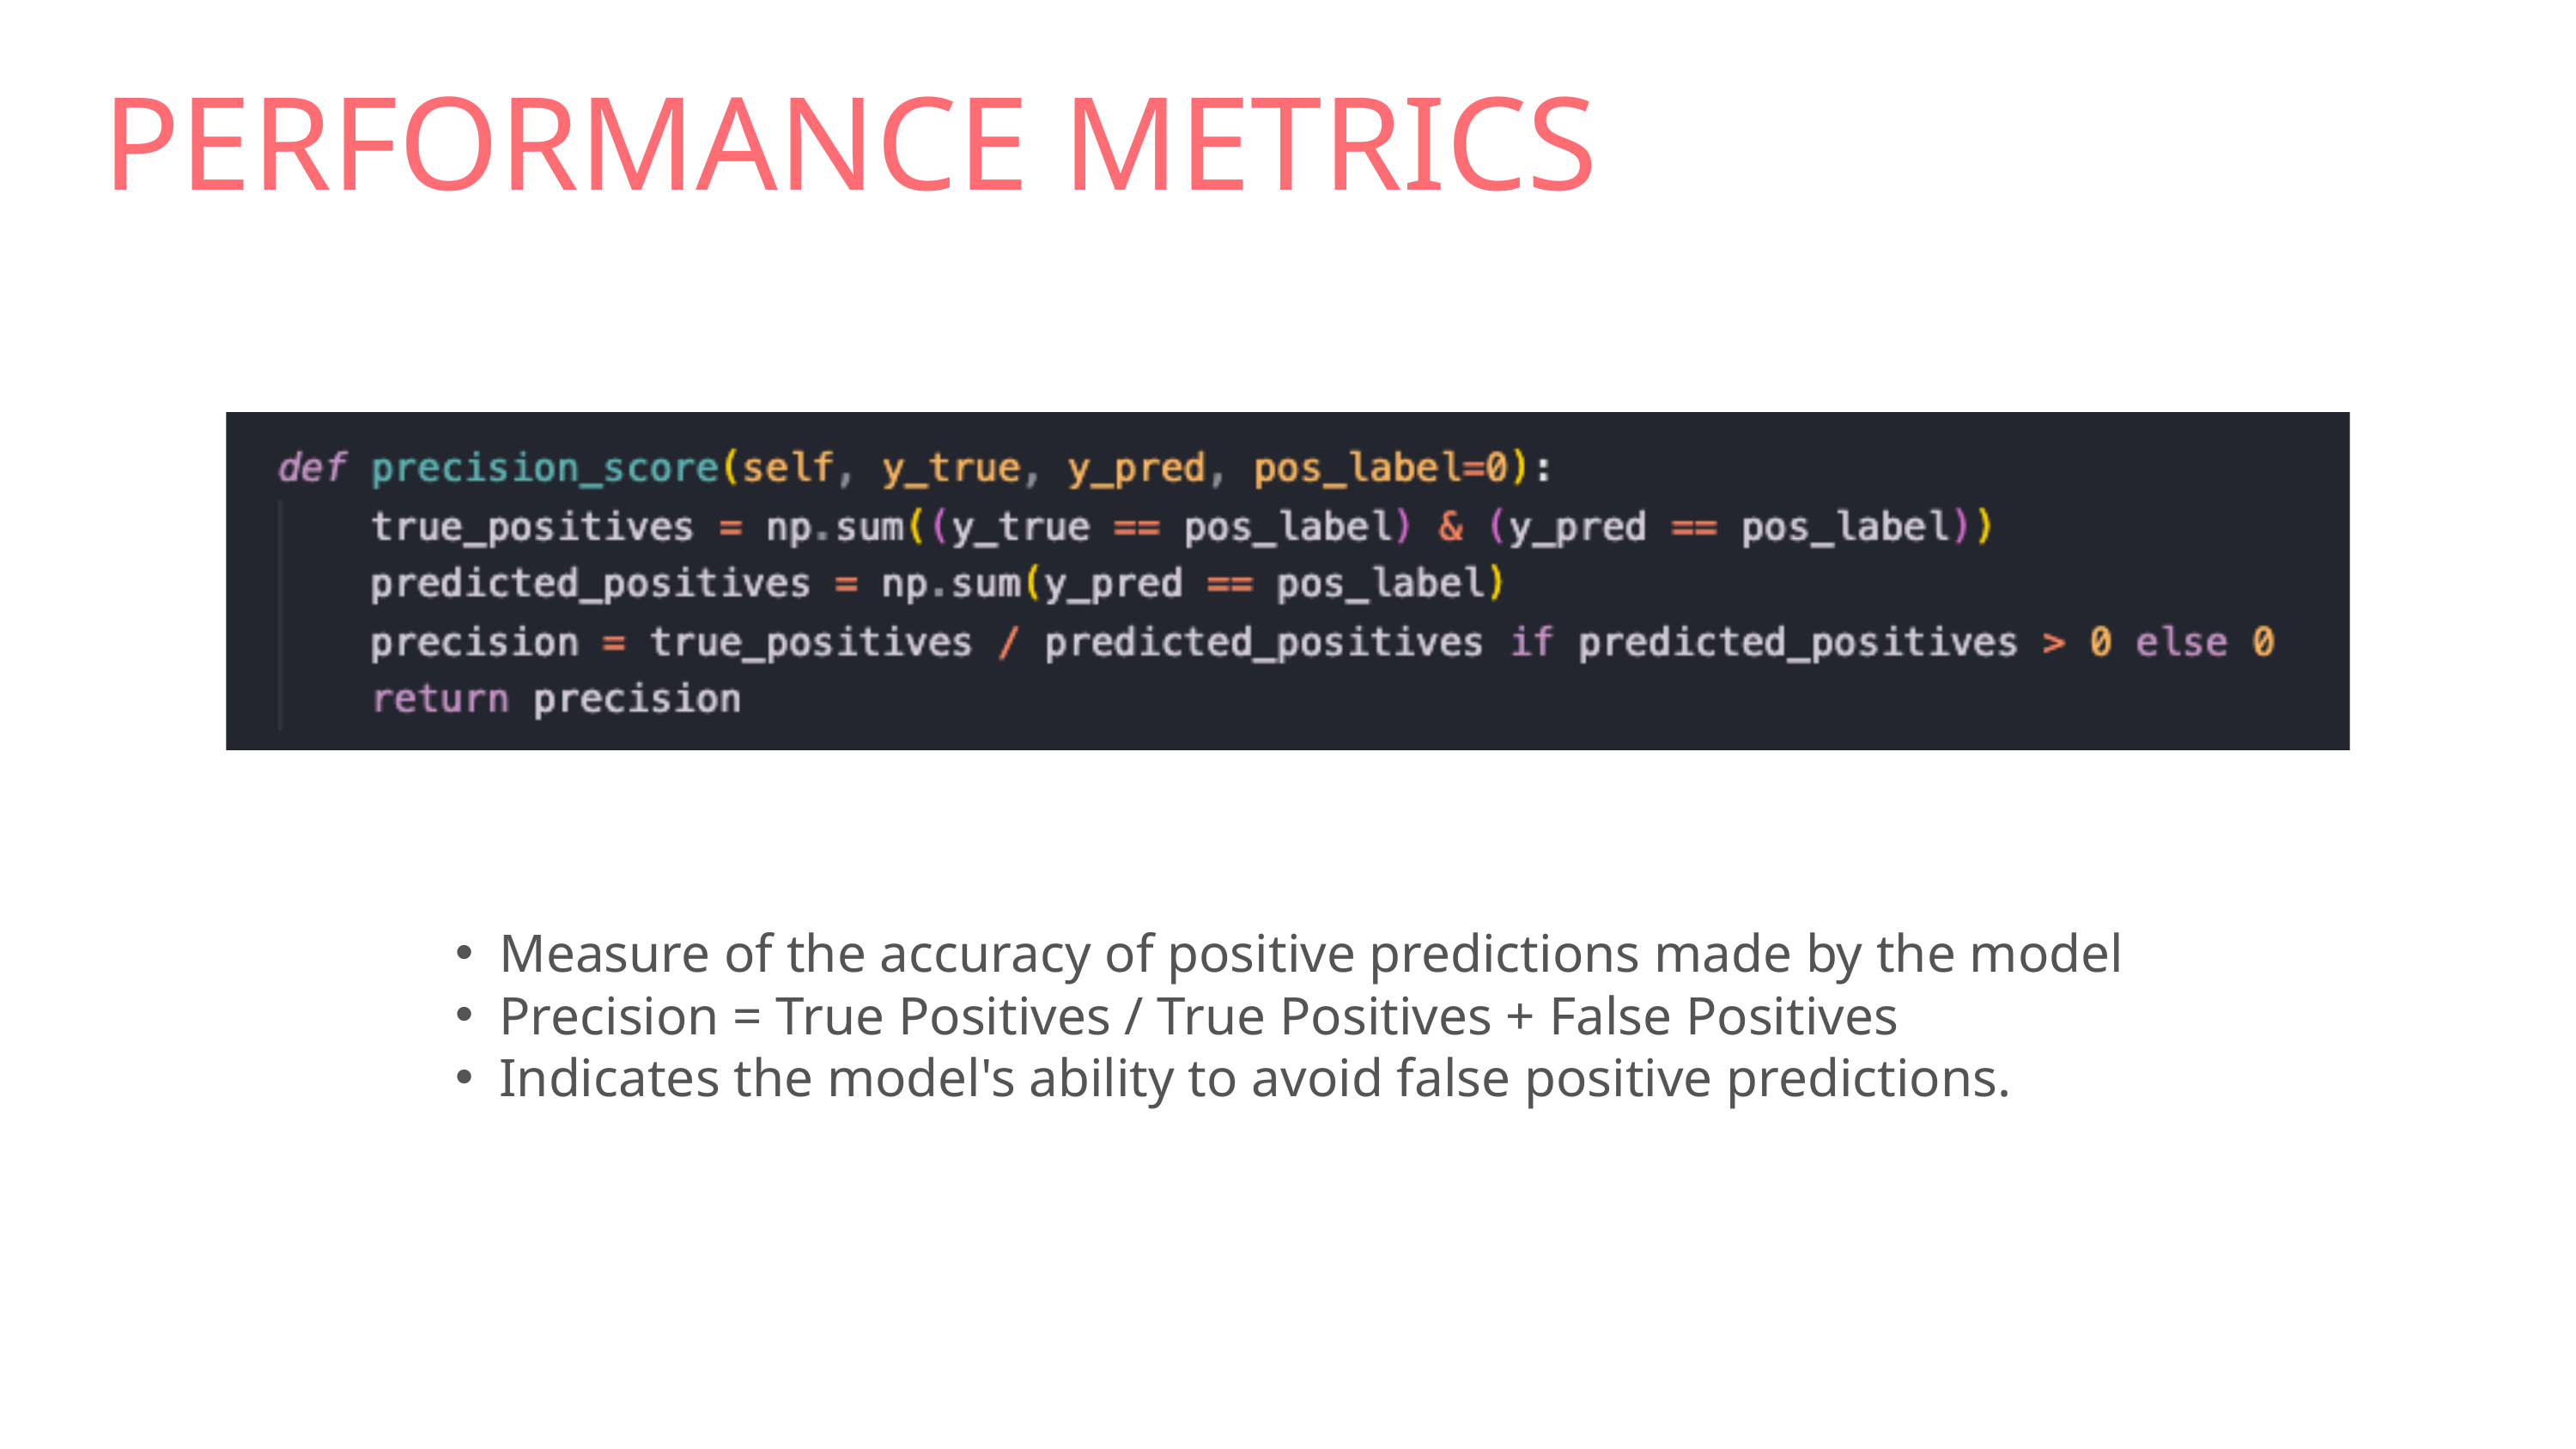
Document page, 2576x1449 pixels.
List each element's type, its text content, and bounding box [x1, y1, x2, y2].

text_box PERFORMANCE METRICS [102, 88, 1690, 216]
text_box [226, 412, 2350, 750]
text_box Measure of the accuracy of positive predictions made by the model Precision = True Positives / True Positives + False Positives​ Indicates the model's ability to avoid false positive predictions. [410, 920, 2165, 1170]
